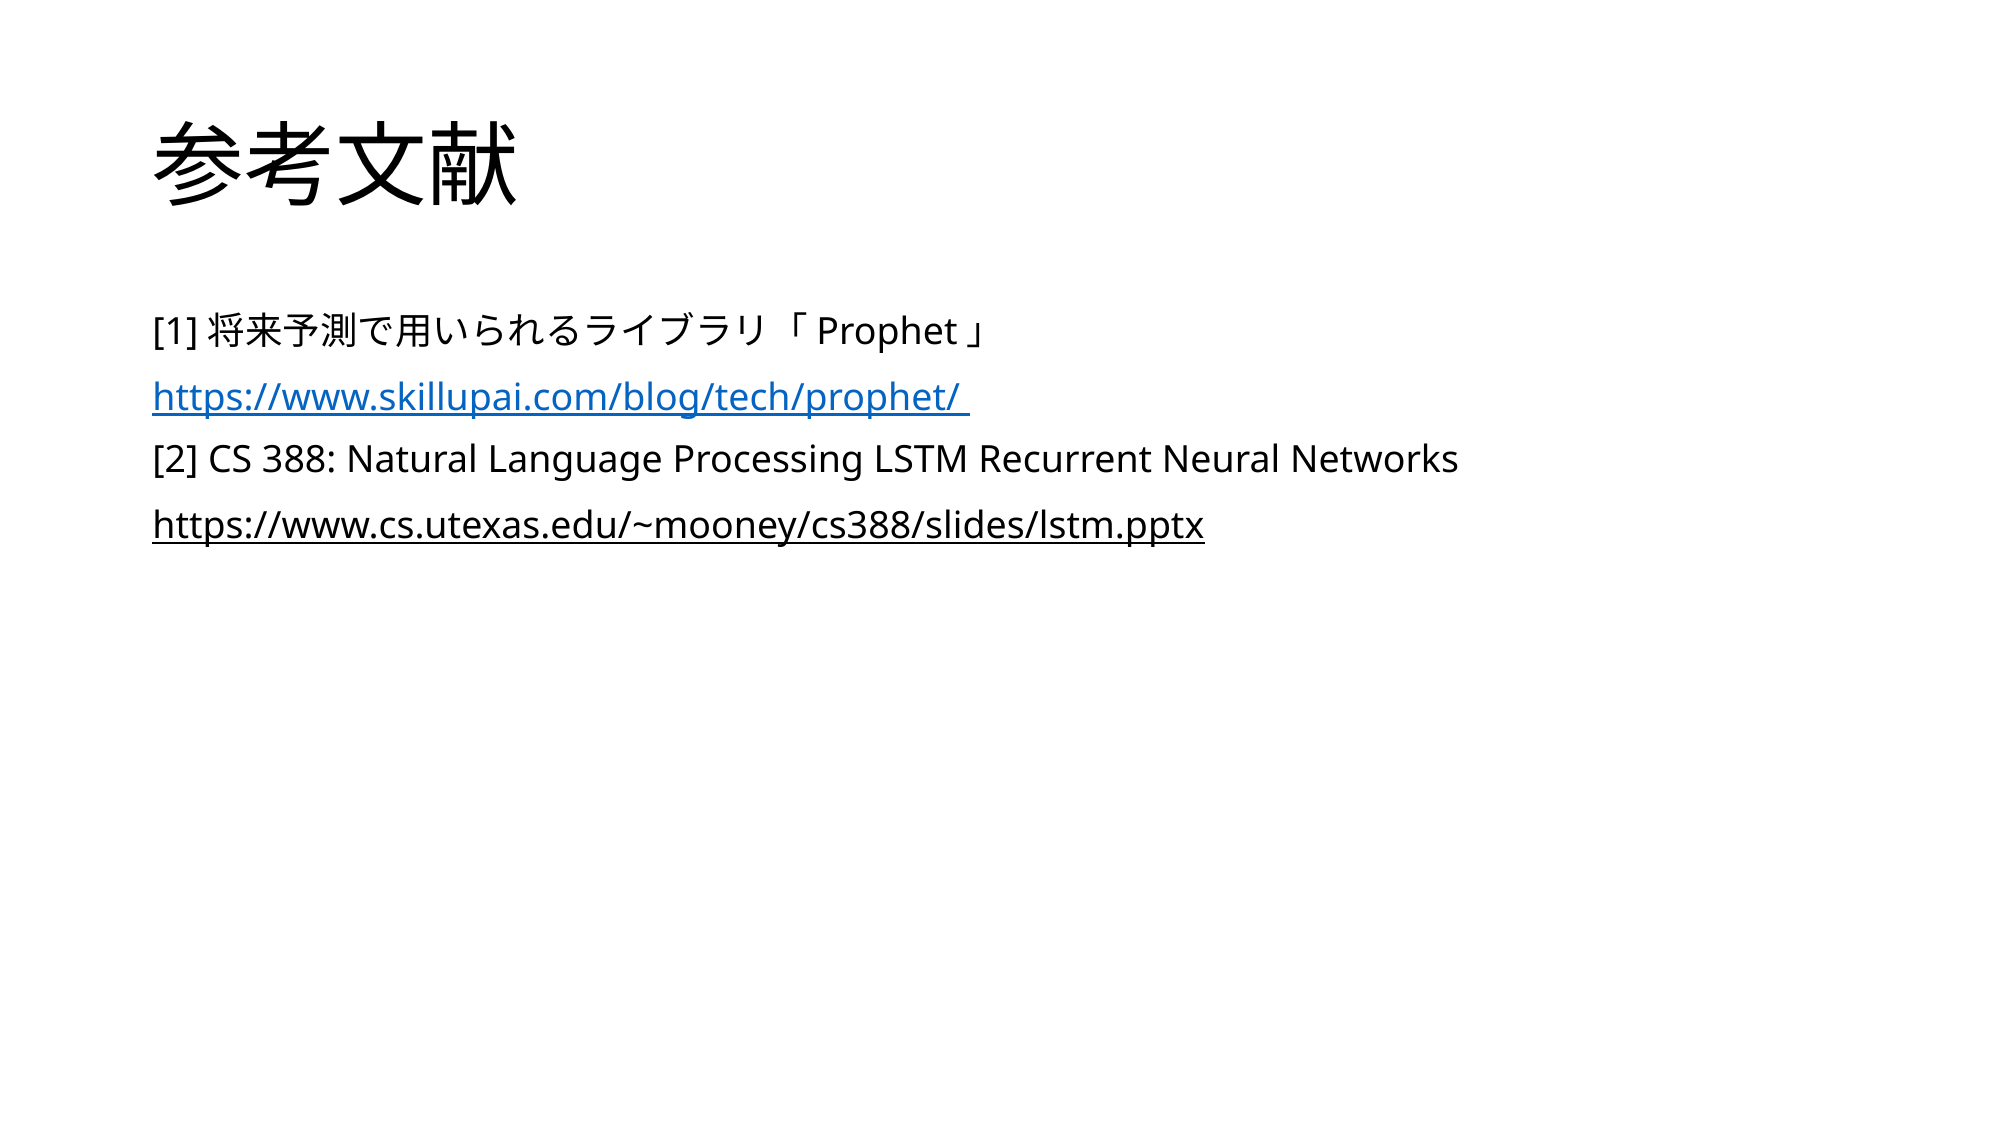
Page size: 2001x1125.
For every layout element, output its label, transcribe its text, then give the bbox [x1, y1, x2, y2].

list [1]将来予測で用いられるライブラリ「Prophet」 https://www.skillupai.com/blog/tech/prophet/ [2] CS 388: Natural Language Processing LSTM Recurrent Neural Networks https://www.cs.utexas.edu/~mooney/cs388/slides/lstm.pptx [137, 304, 1863, 1019]
title 参考文献 [137, 59, 1863, 278]
